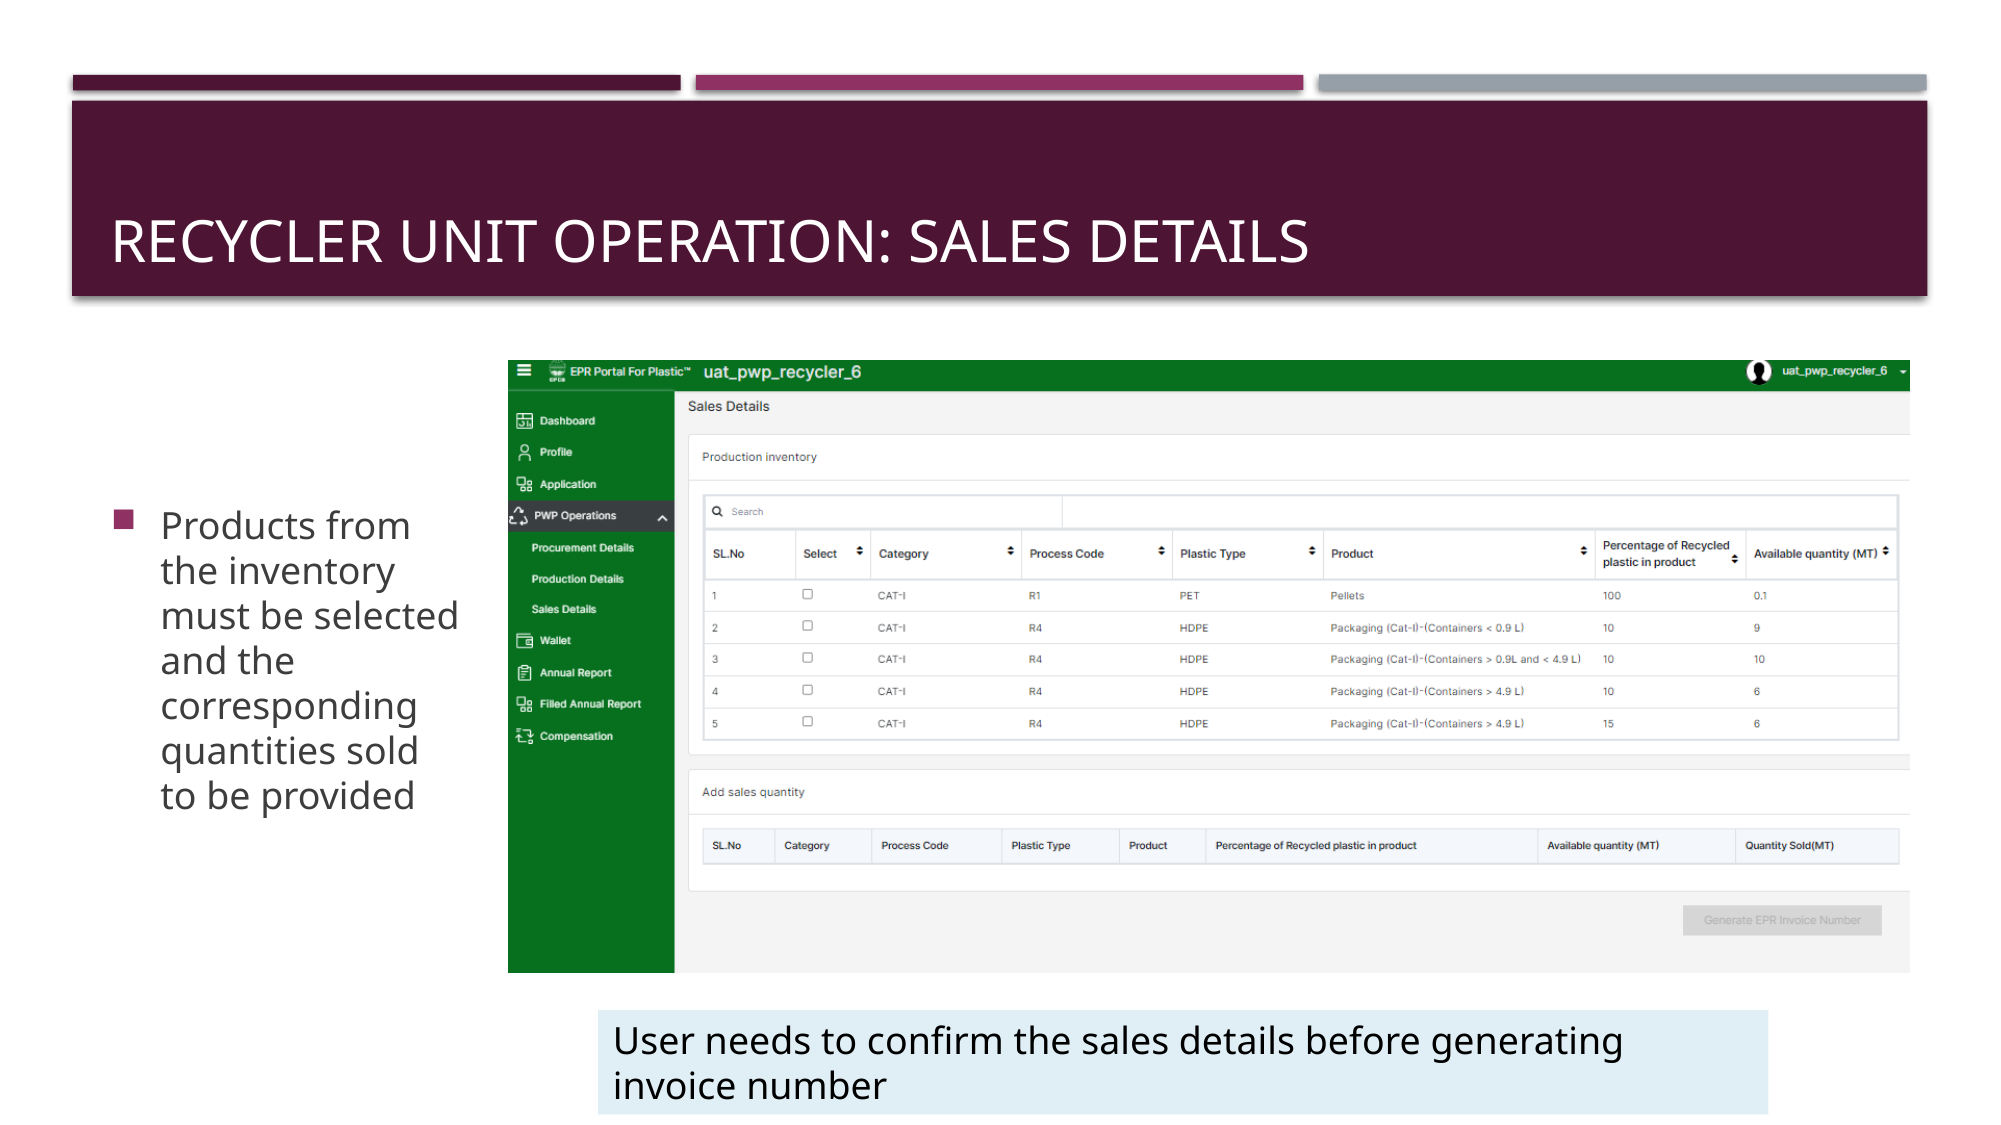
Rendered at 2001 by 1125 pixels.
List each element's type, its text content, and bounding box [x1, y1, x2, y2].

text_box User needs to confirm the sales details before generating invoice number [598, 1009, 1769, 1115]
title Recycler Unit Operation: Sales details [95, 115, 1905, 282]
picture [507, 359, 1910, 974]
list Products from the inventory must be selected and the corresponding quantities sold to be provided [95, 357, 477, 962]
